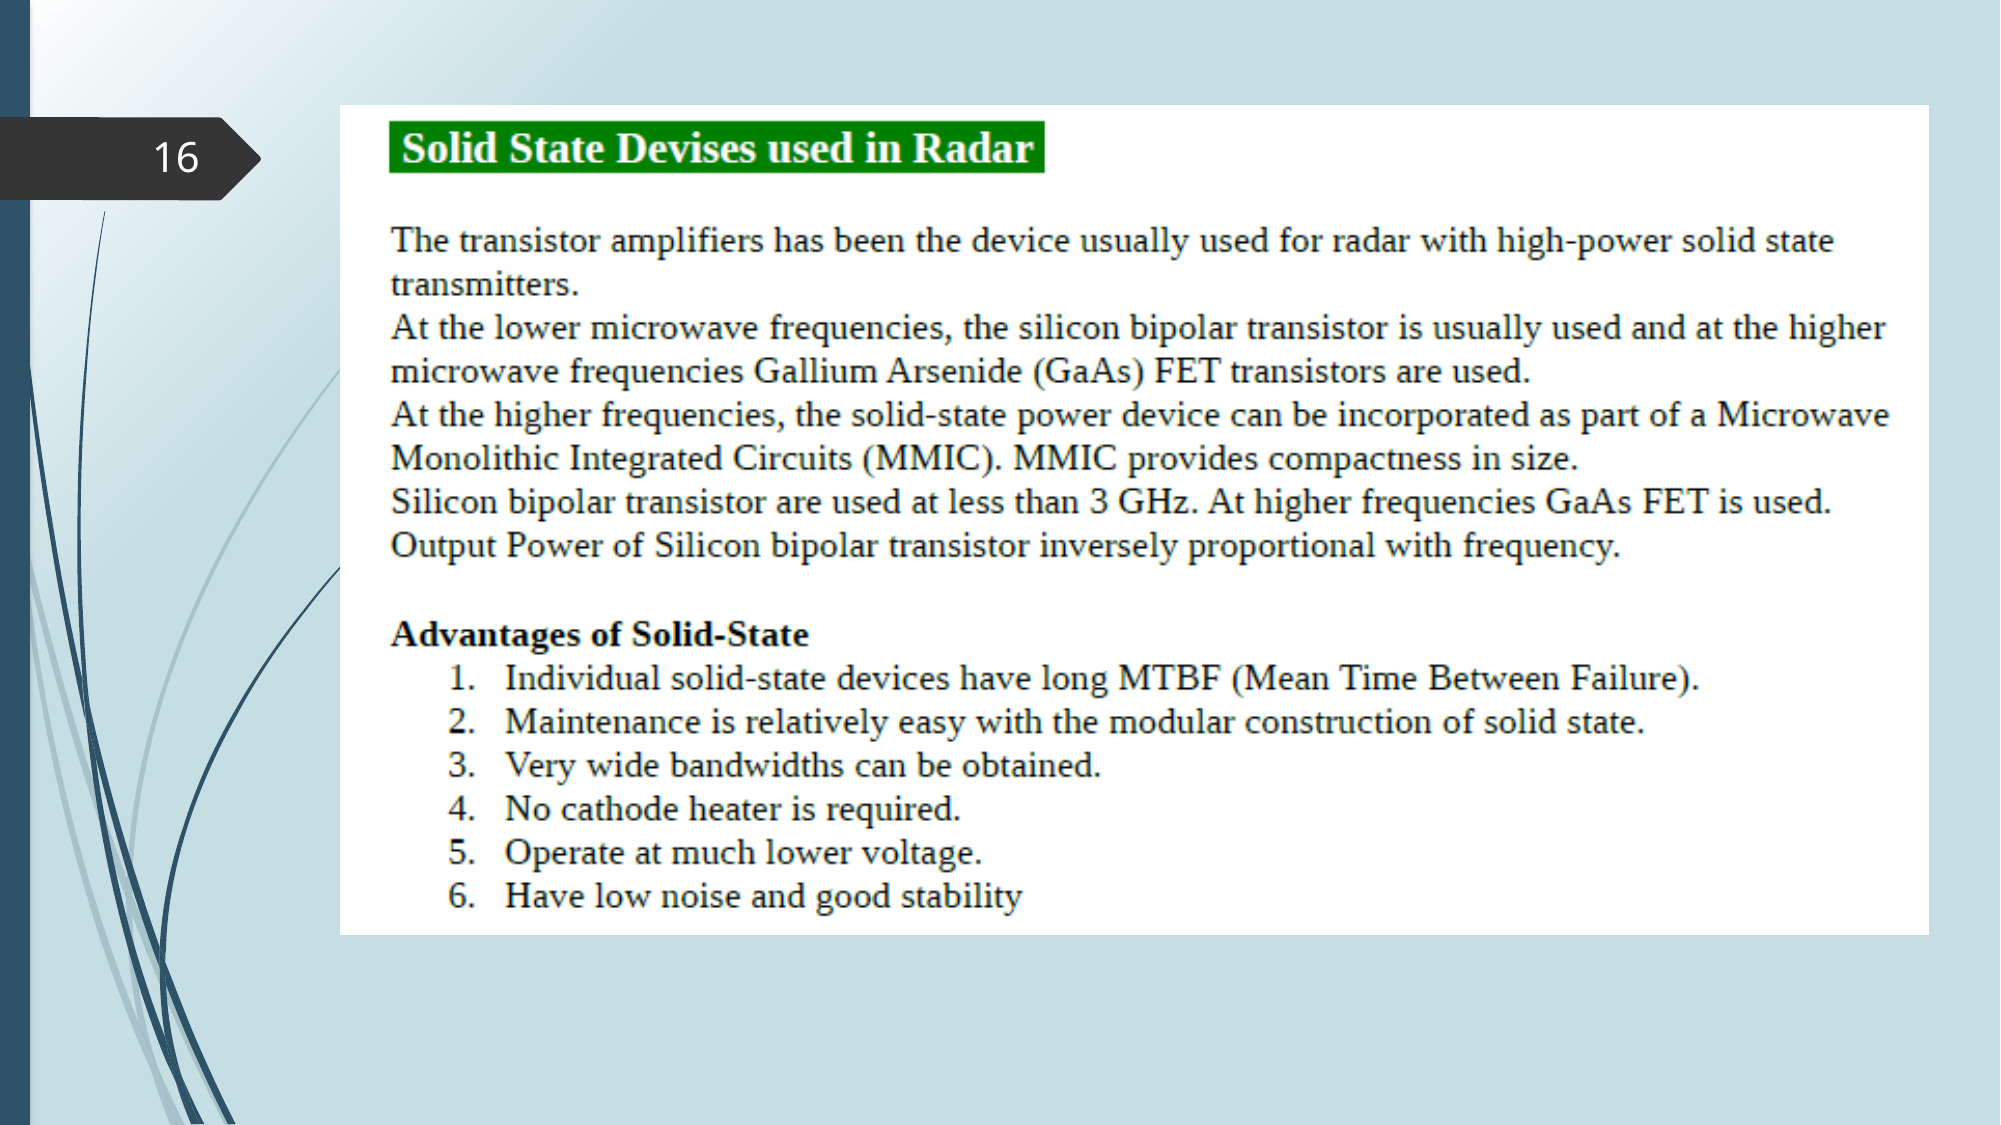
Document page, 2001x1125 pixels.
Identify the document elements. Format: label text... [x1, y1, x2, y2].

picture [340, 105, 1929, 936]
slide_number 16 [87, 129, 216, 190]
